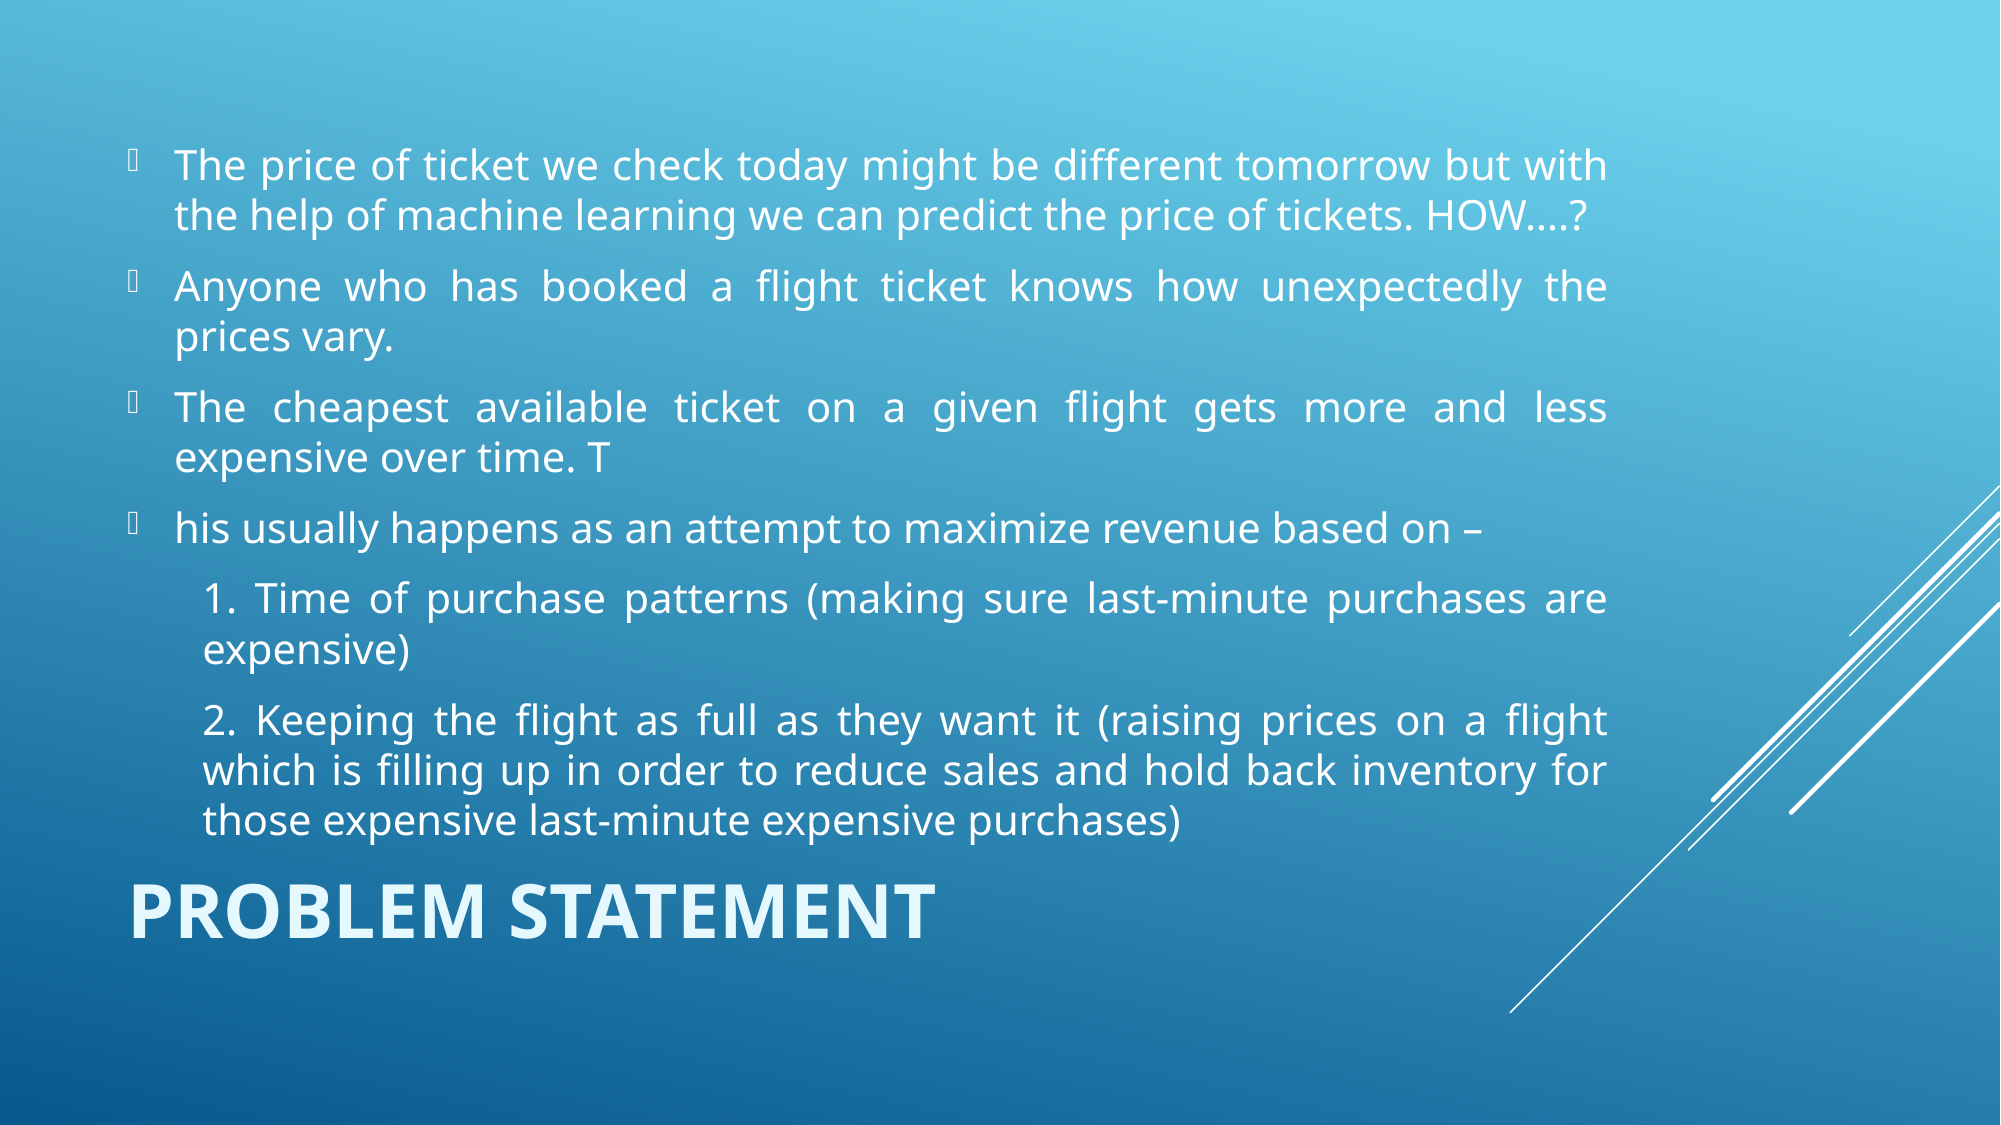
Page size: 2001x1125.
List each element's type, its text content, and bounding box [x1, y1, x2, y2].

title Problem statement [112, 870, 1513, 1013]
list The price of ticket we check today might be different tomorrow but with the help of machine learning we can predict the price of tickets. HOW….? Anyone who has booked a flight ticket knows how unexpectedly the prices vary. The cheapest available ticket on a given flight gets more and less expensive over time. T his usually happens as an attempt to maximize revenue based on – 1. Time of purchase patterns (making sure last-minute purchases are expensive) 2. Keeping the flight as full as they want it (raising prices on a flight which is filling up in order to reduce sales and hold back inventory for those expensive last-minute expensive purchases) [112, 112, 1624, 870]
